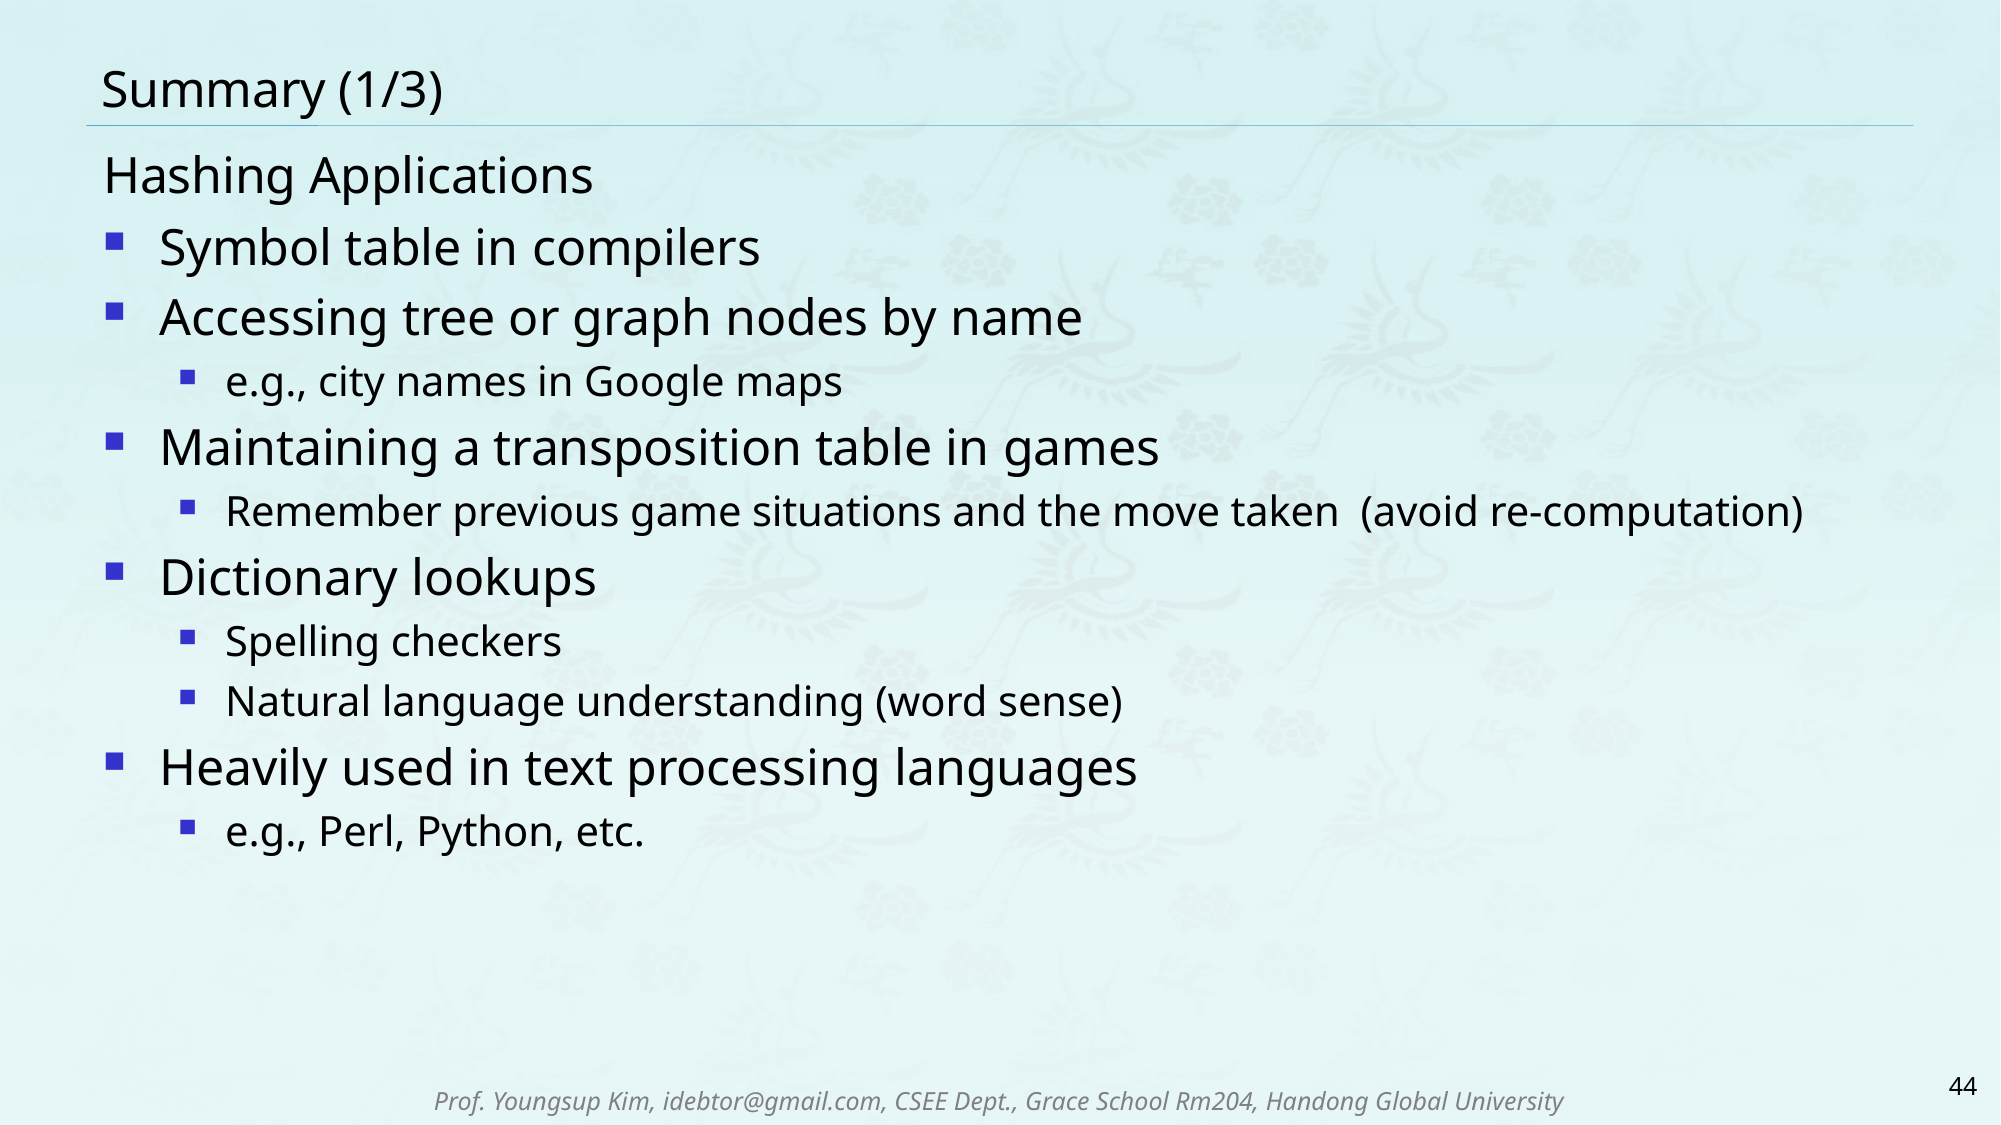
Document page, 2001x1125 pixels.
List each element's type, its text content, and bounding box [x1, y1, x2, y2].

title Summary (1/3) [86, 50, 1914, 126]
slide_number 44 [1816, 1057, 1993, 1118]
list Hashing Applications Symbol table in compilers Accessing tree or graph nodes by name e.g., city names in Google maps Maintaining a transposition table in games Remember previous game situations and the move taken (avoid re-computation) Dictionary lookups Spelling checkers Natural language understanding (word sense) Heavily used in text processing languages e.g., Perl, Python, etc. [86, 135, 1914, 1058]
